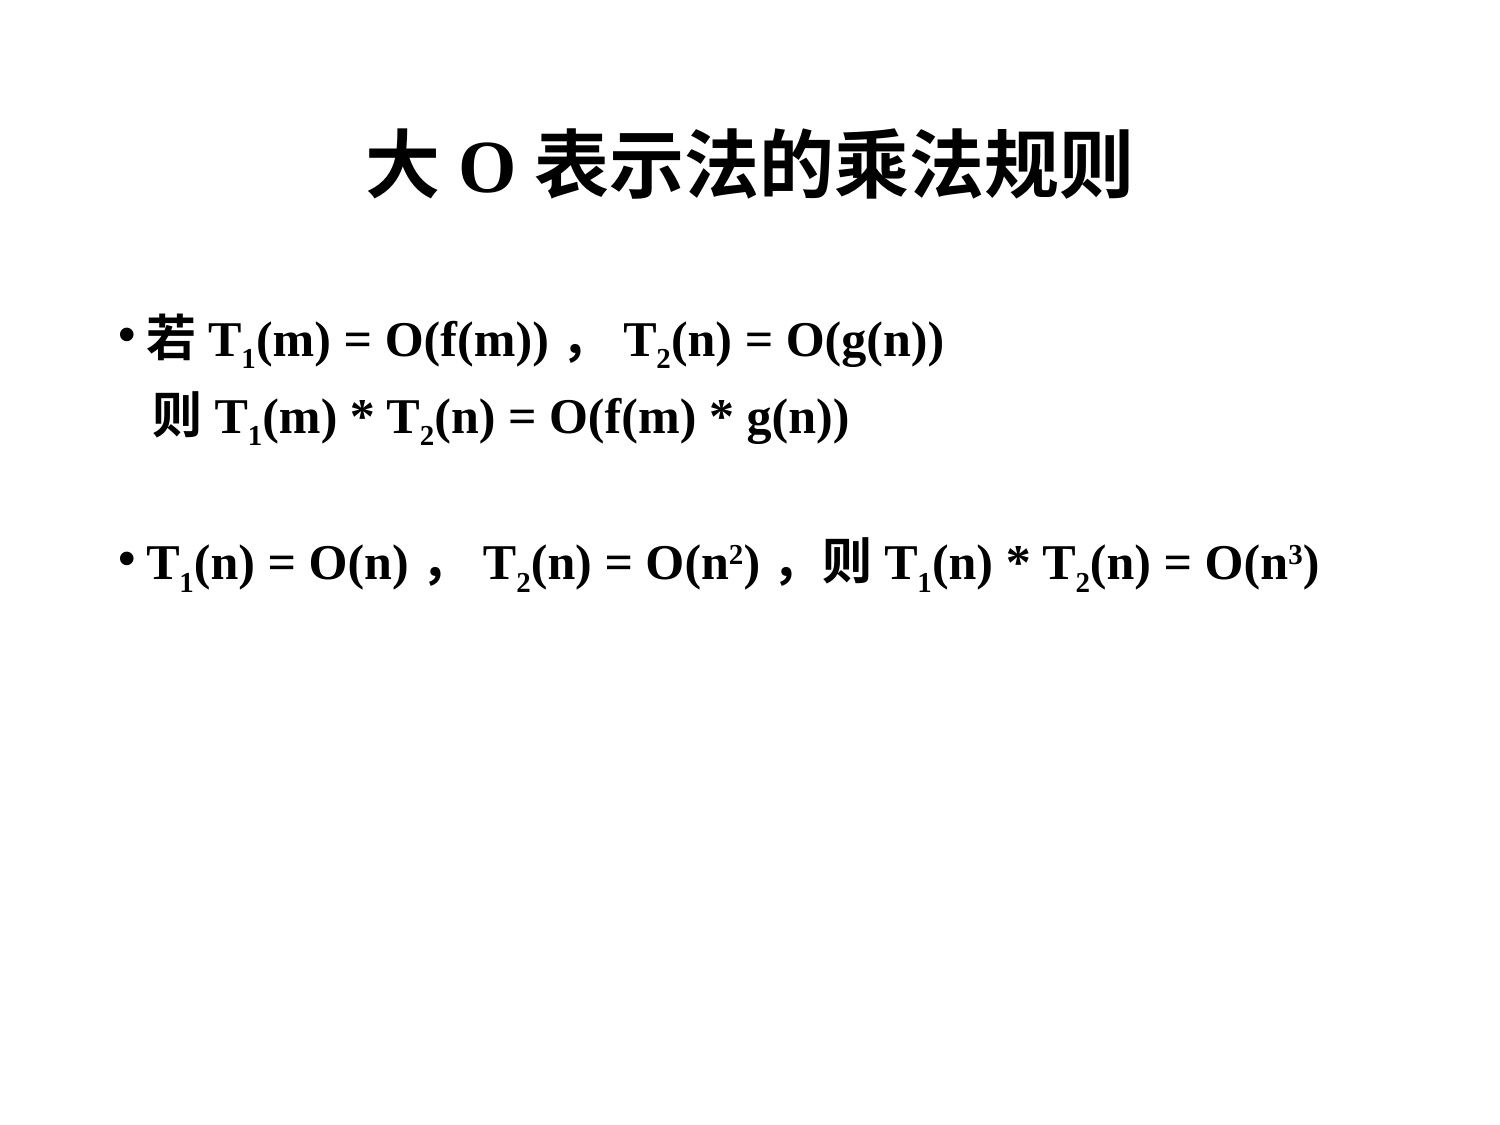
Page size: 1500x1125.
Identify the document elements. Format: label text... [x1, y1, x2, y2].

title 大O表示法的乘法规则 [103, 59, 1397, 278]
list 若T1(m) = O(f(m))，T2(n) = O(g(n)) 则T1(m) * T2(n) = O(f(m) * g(n)) T1(n) = O(n)，T2(n) = O(n2)，则T1(n) * T2(n) = O(n3) [103, 299, 1397, 1014]
